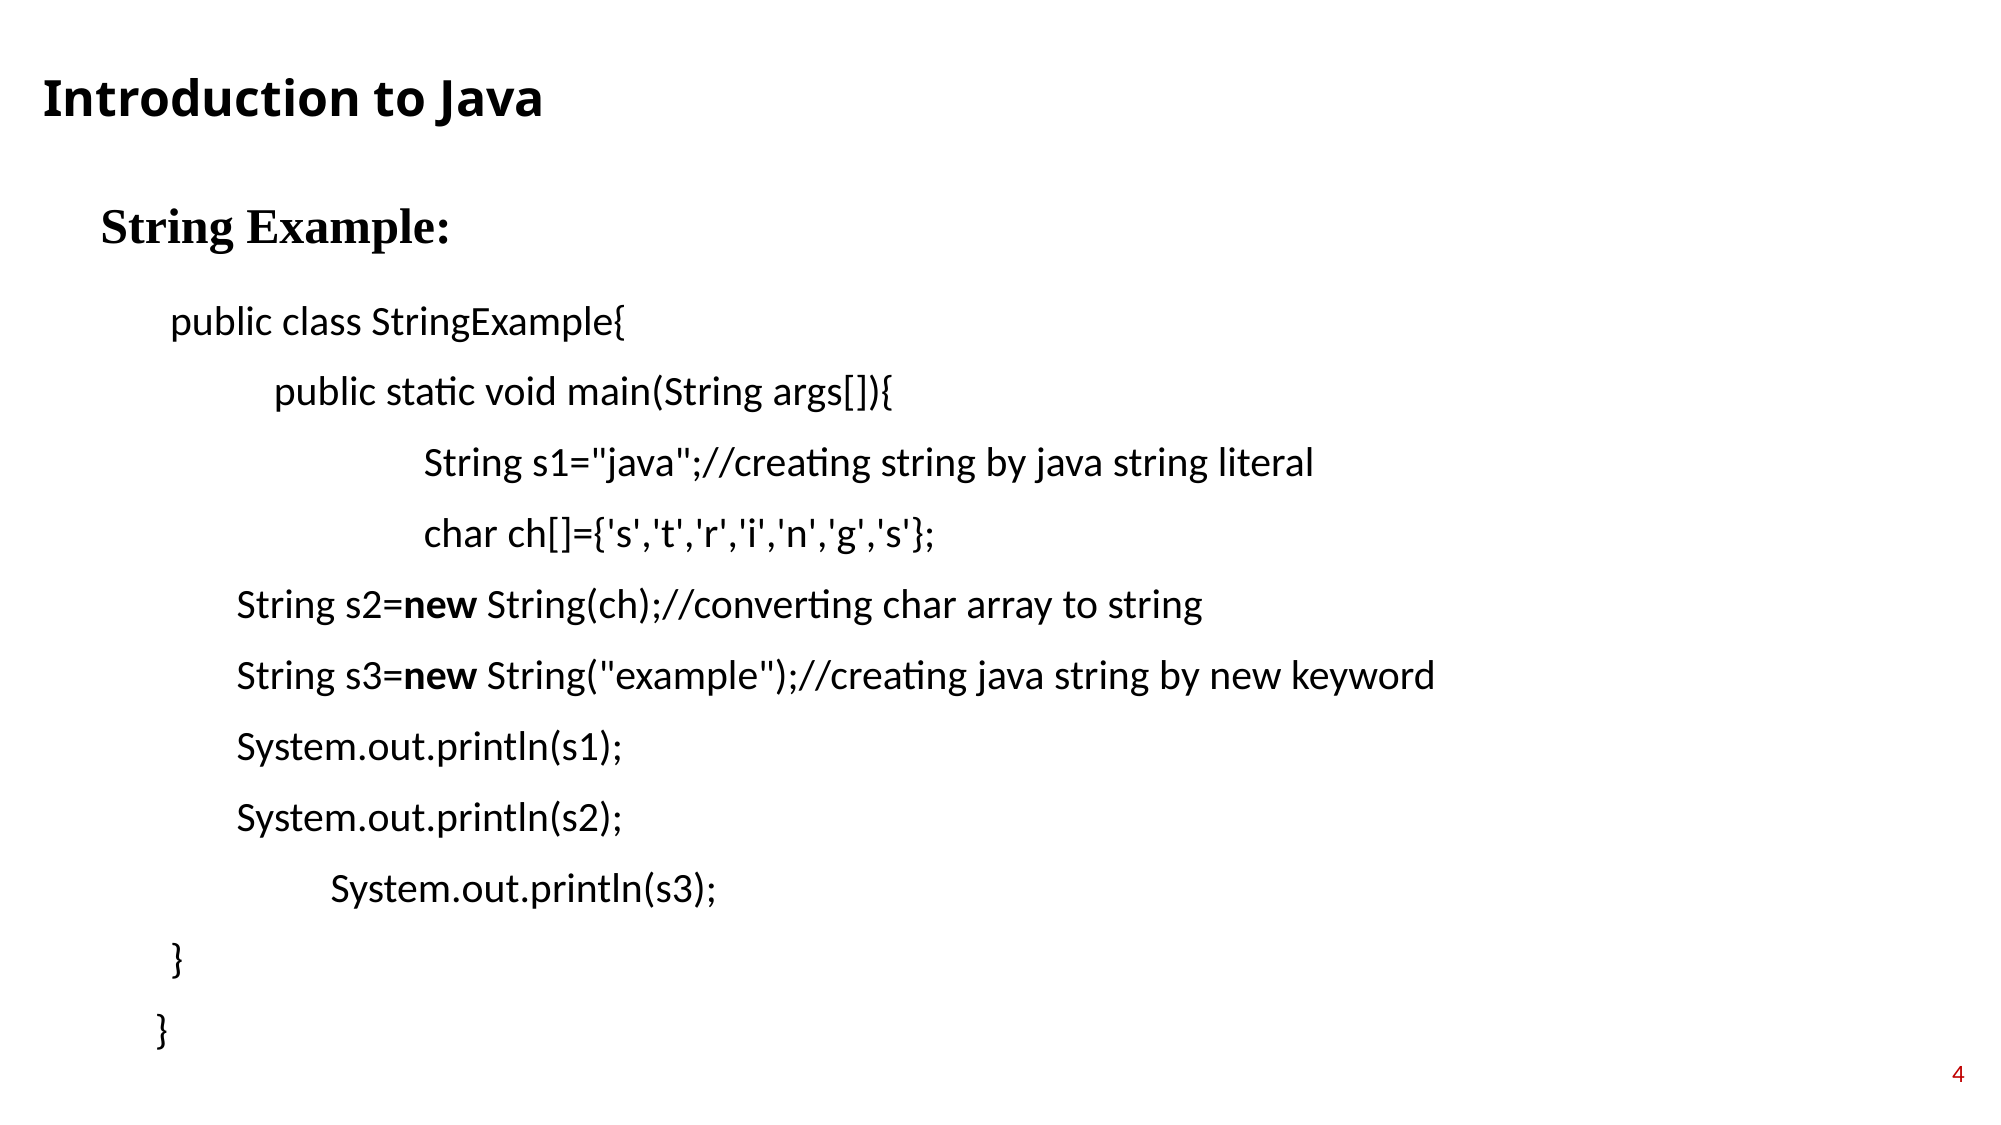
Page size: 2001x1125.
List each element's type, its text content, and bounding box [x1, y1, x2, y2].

text_box String Example: [33, 186, 1976, 262]
list public class StringExample{ public static void main(String args[]){ String s1="java";//creating string by java string literal char ch[]={'s','t','r','i','n','g','s'}; String s2=new String(ch);//converting char array to string String s3=new String("example");//creating java string by new keyword System.out.println(s1); System.out.println(s2); System.out.println(s3); } } [103, 285, 1907, 1125]
slide_number 4 [1929, 738, 1973, 1125]
text_box Introduction to Java [33, 59, 1716, 135]
